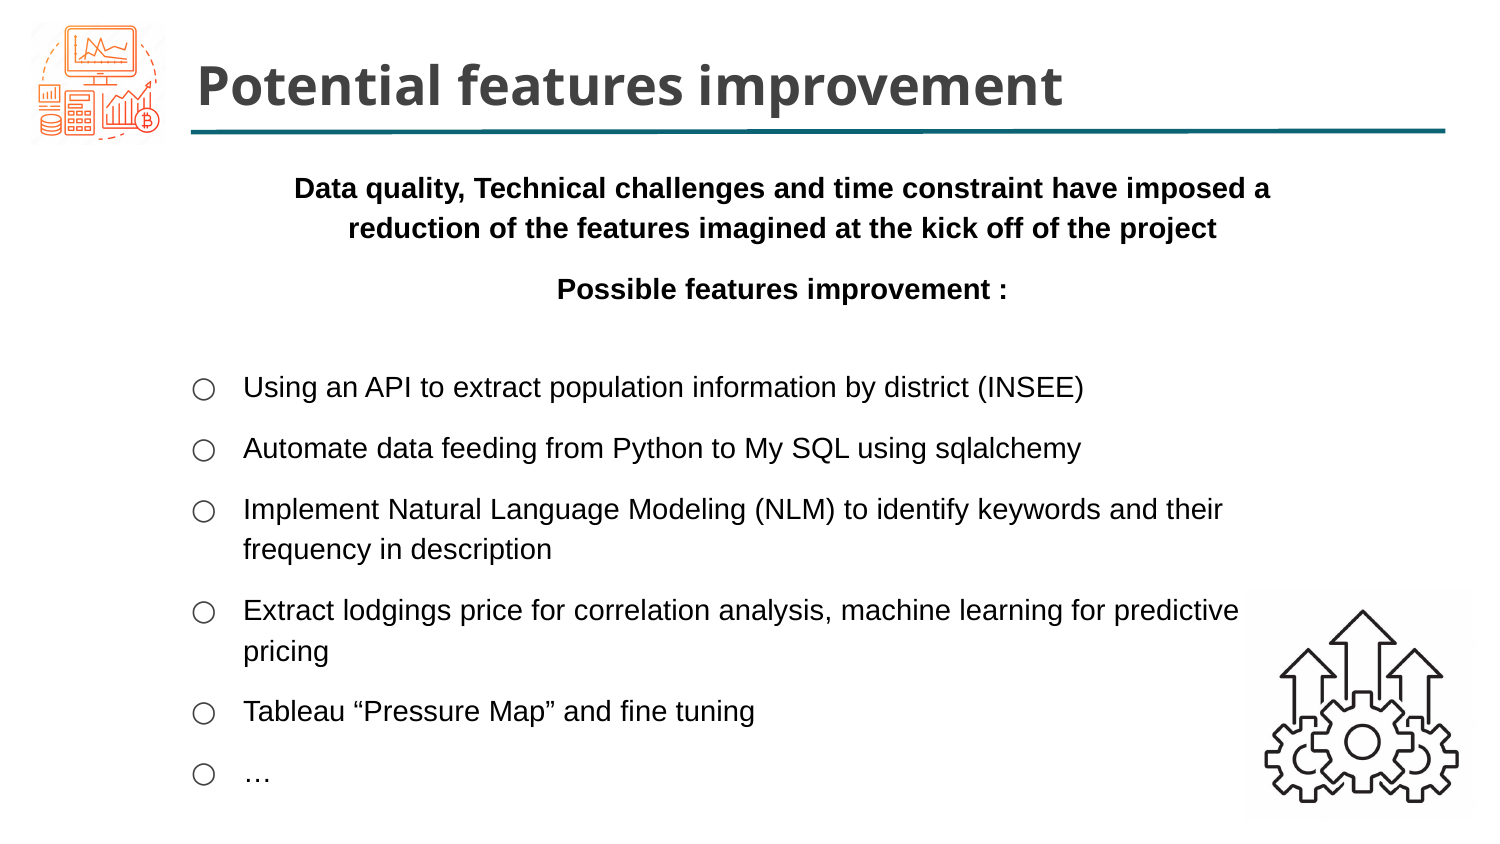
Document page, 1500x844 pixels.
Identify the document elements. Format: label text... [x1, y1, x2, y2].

picture [1245, 589, 1478, 823]
text_box Using an API to extract population information by district (INSEE) Automate data feeding from Python to My SQL using sqlalchemy Implement Natural Language Modeling (NLM) to identify keywords and their frequency in description Extract lodgings price for correlation analysis, machine learning for predictive pricing Tableau “Pressure Map” and fine tuning … [78, 348, 1335, 804]
title Potential features improvement [181, 35, 1335, 131]
picture [31, 22, 166, 145]
text_box Data quality, Technical challenges and time constraint have imposed a reduction of the features imagined at the kick off of the project Possible features improvement : [257, 149, 1309, 322]
